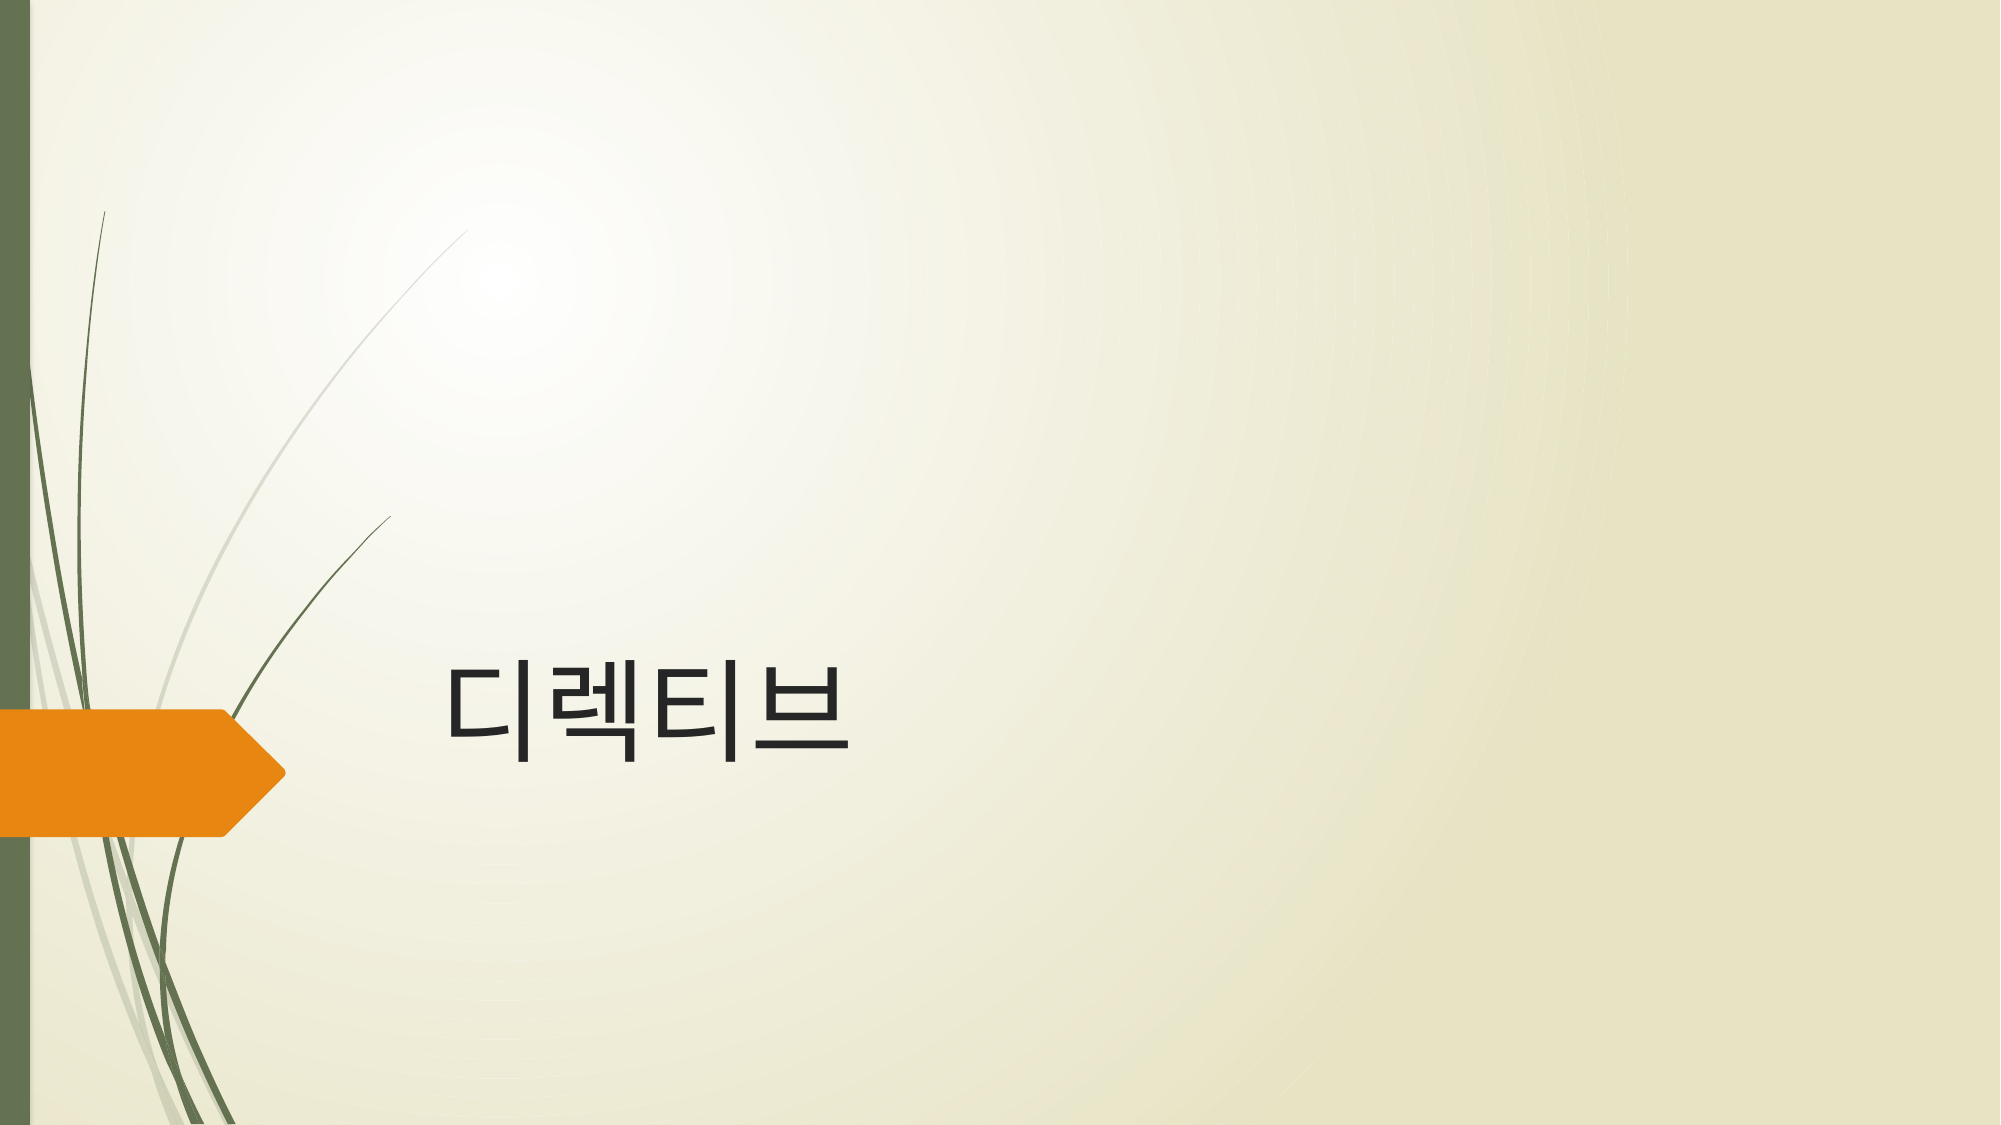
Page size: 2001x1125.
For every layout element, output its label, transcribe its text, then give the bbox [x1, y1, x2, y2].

title 디렉티브 [424, 412, 1888, 784]
